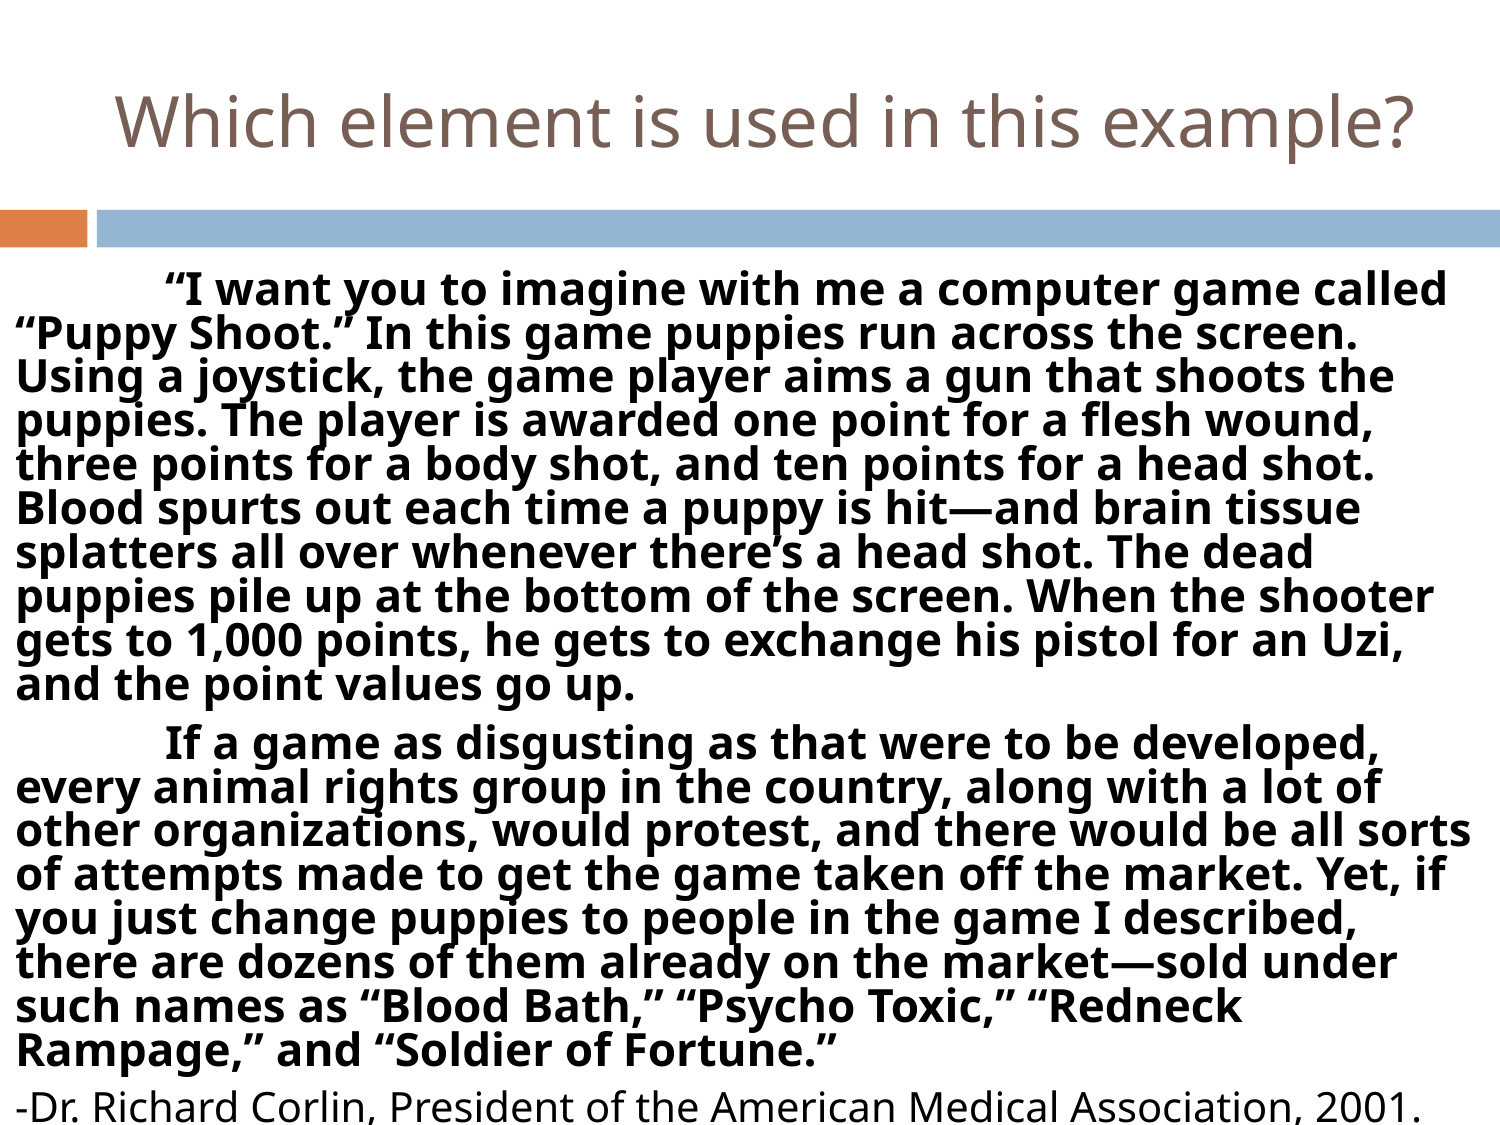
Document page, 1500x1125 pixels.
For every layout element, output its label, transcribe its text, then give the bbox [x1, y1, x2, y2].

title Which element is used in this example? [99, 37, 1438, 200]
list “I want you to imagine with me a computer game called “Puppy Shoot.” In this game puppies run across the screen. Using a joystick, the game player aims a gun that shoots the puppies. The player is awarded one point for a flesh wound, three points for a body shot, and ten points for a head shot. Blood spurts out each time a puppy is hit—and brain tissue splatters all over whenever there’s a head shot. The dead puppies pile up at the bottom of the screen. When the shooter gets to 1,000 points, he gets to exchange his pistol for an Uzi, and the point values go up. If a game as disgusting as that were to be developed, every animal rights group in the country, along with a lot of other organizations, would protest, and there would be all sorts of attempts made to get the game taken off the market. Yet, if you just change puppies to people in the game I described, there are dozens of them already on the market—sold under such names as “Blood Bath,” “Psycho Toxic,” “Redneck Rampage,” and “Soldier of Fortune.” -Dr. Richard Corlin, President of the American Medical Association, 2001. “The Secrets of Gun Violence in America.” [0, 262, 1500, 1100]
